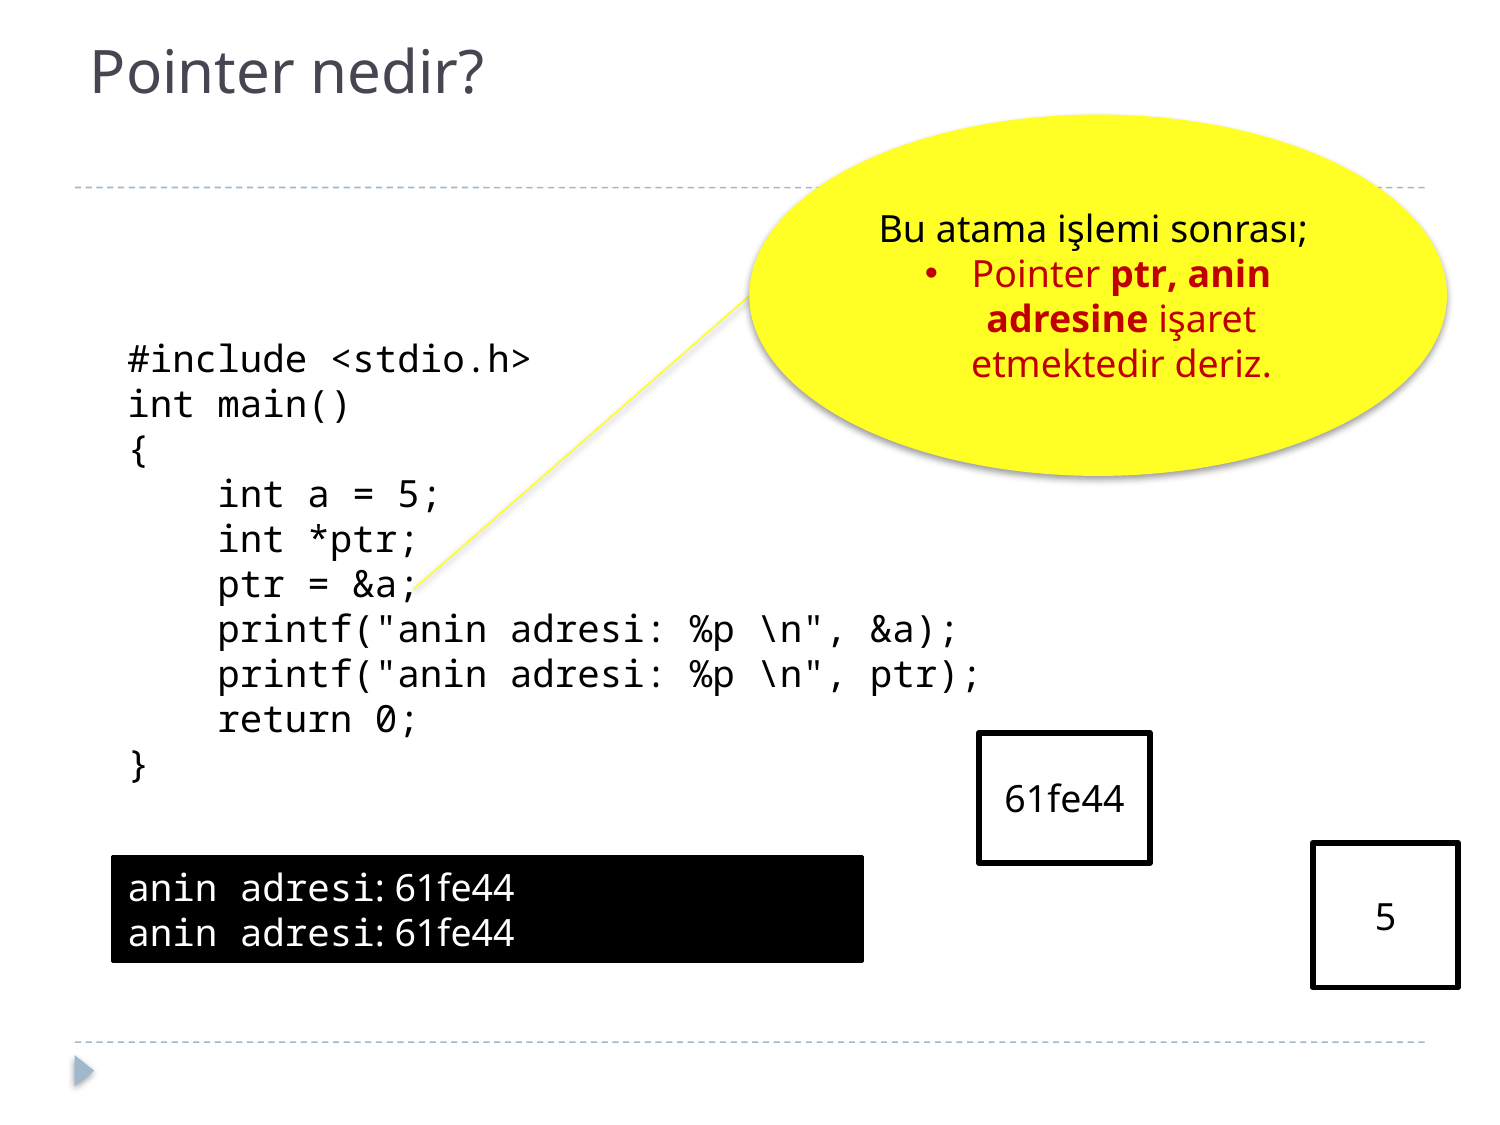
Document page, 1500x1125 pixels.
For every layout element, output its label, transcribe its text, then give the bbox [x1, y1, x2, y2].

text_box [412, 294, 751, 590]
title Pointer nedir? [75, 24, 1425, 113]
text_box Bu atama işlemi sonrası; Pointer ptr, anin adresine işaret etmektedir deriz. [749, 114, 1447, 476]
text_box 61fe44 [977, 793, 1151, 865]
text_box #include <stdio.h> int main() { int a = 5; int *ptr; ptr = &a; printf("anin adresi: %p \n", &a); printf("anin adresi: %p \n", ptr); return 0; } [112, 327, 1363, 793]
text_box 5 [1311, 841, 1459, 989]
text_box anin adresi: 61fe44 anin adresi: 61fe44 [111, 855, 864, 963]
